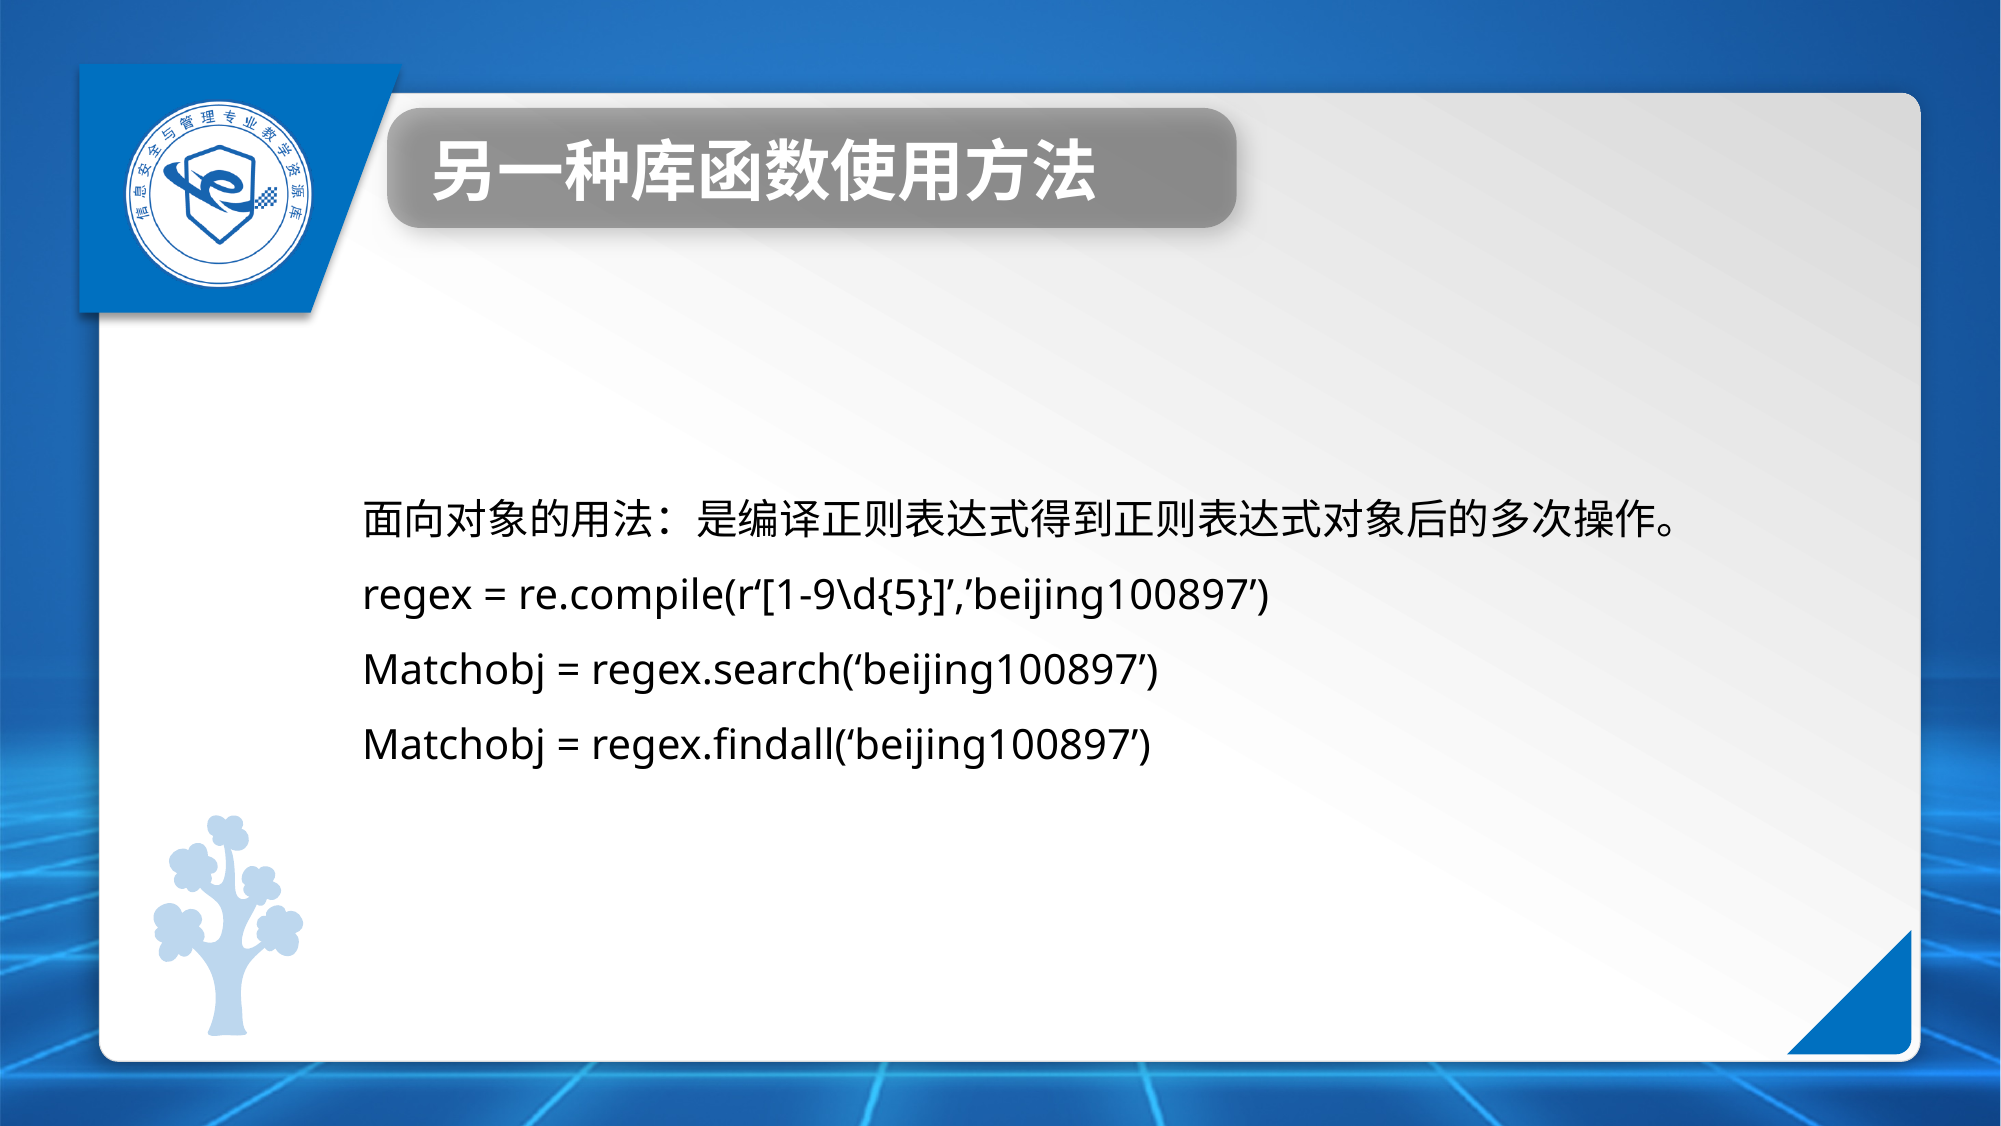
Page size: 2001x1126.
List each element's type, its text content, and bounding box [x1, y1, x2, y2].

text_box [168, 843, 218, 893]
picture [0, 0, 2001, 1126]
text_box 面向对象的用法：是编译正则表达式得到正则表达式对象后的多次操作。 regex = re.compile(r‘[1-9\d{5}]’,’beijing100897’) Matchobj = regex.search(‘beijing100897’) Matchobj = regex.findall(‘beijing100897’) [347, 460, 1730, 776]
text_box [178, 836, 281, 1036]
text_box [386, 106, 1238, 229]
text_box [241, 866, 282, 906]
text_box [256, 905, 304, 957]
text_box [207, 815, 249, 851]
text_box [153, 903, 205, 962]
text_box 另一种库函数使用方法 [415, 120, 1178, 216]
